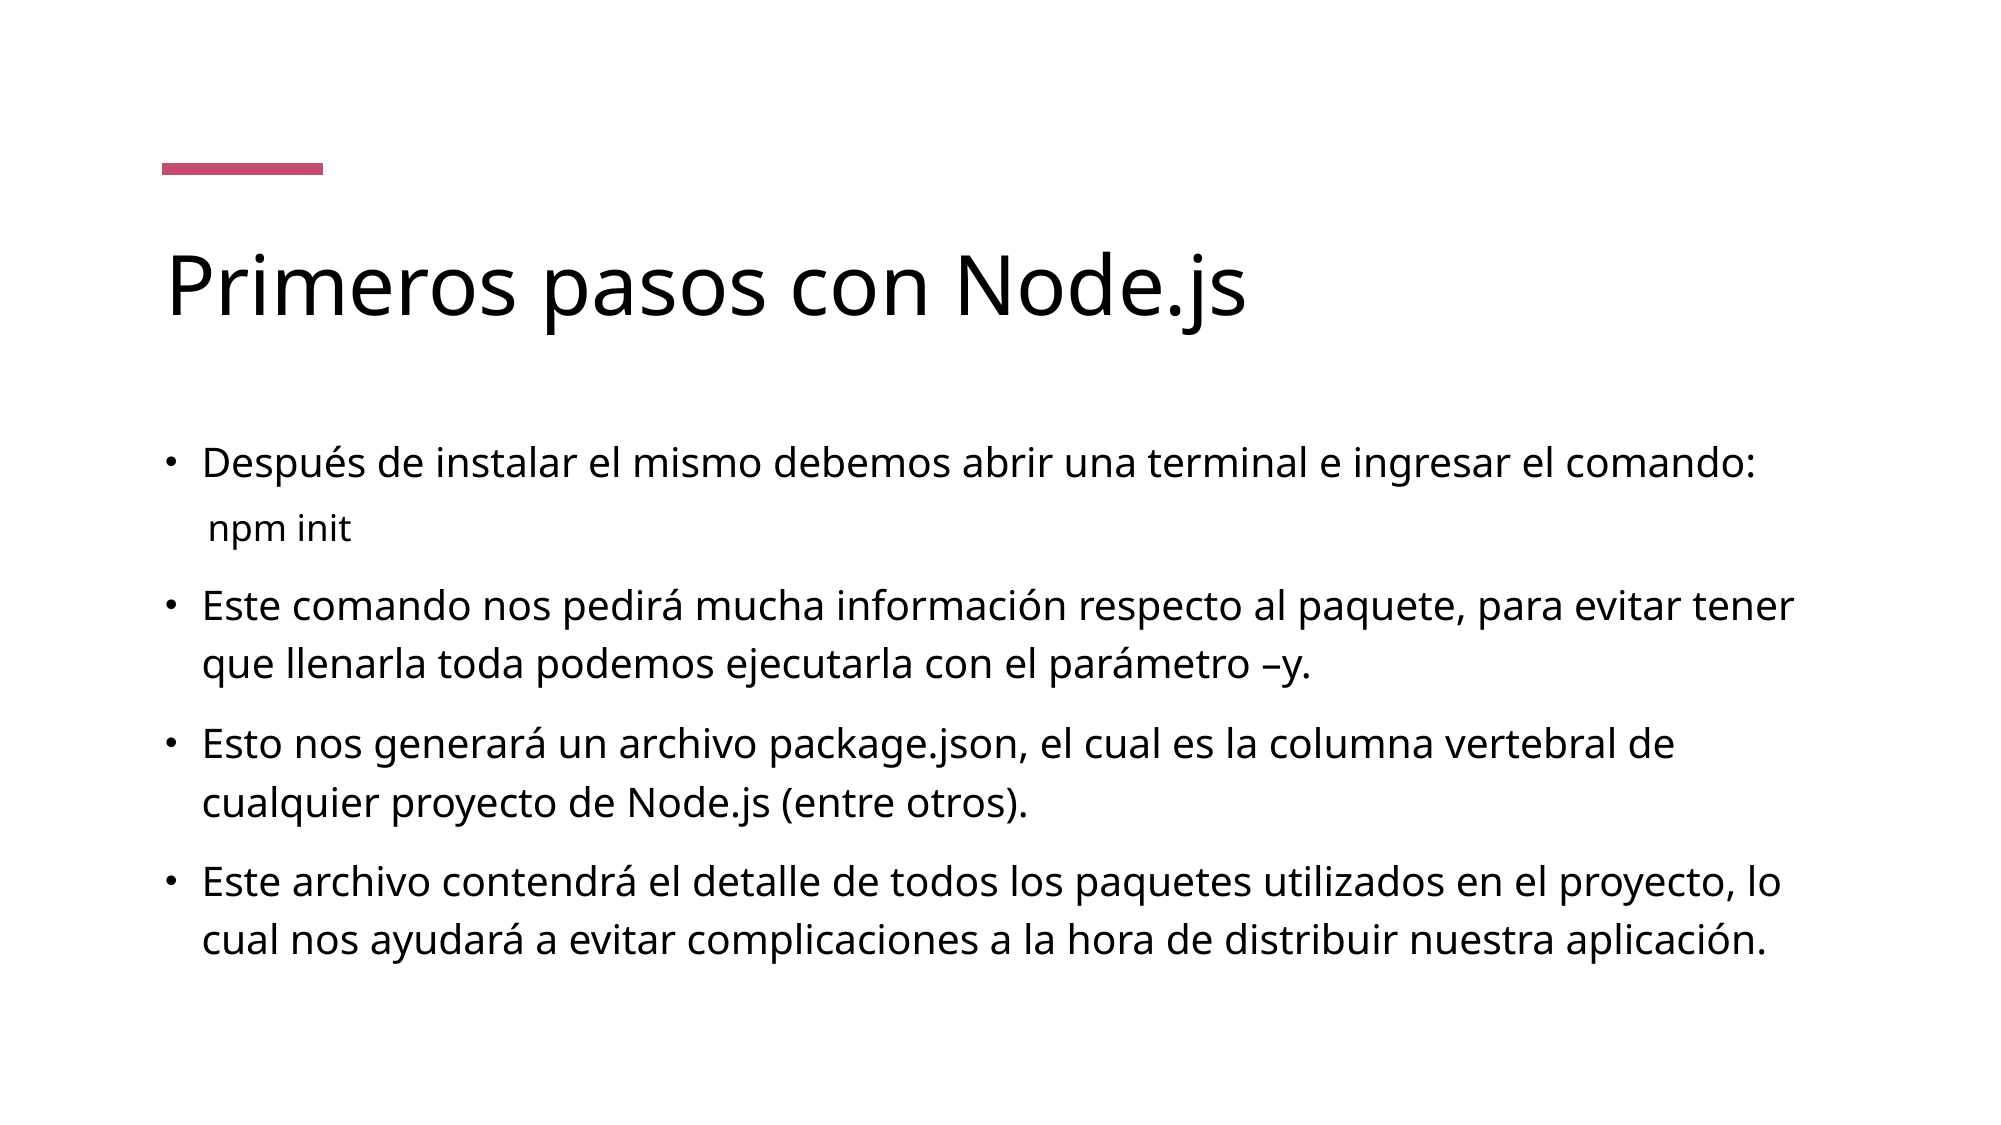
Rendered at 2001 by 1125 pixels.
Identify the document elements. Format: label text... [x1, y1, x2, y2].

title Primeros pasos con Node.js [150, 224, 1850, 419]
list Después de instalar el mismo debemos abrir una terminal e ingresar el comando: npm init Este comando nos pedirá mucha información respecto al paquete, para evitar tener que llenarla toda podemos ejecutarla con el parámetro –y. Esto nos generará un archivo package.json, el cual es la columna vertebral de cualquier proyecto de Node.js (entre otros). Este archivo contendrá el detalle de todos los paquetes utilizados en el proyecto, lo cual nos ayudará a evitar complicaciones a la hora de distribuir nuestra aplicación. [150, 419, 1850, 975]
